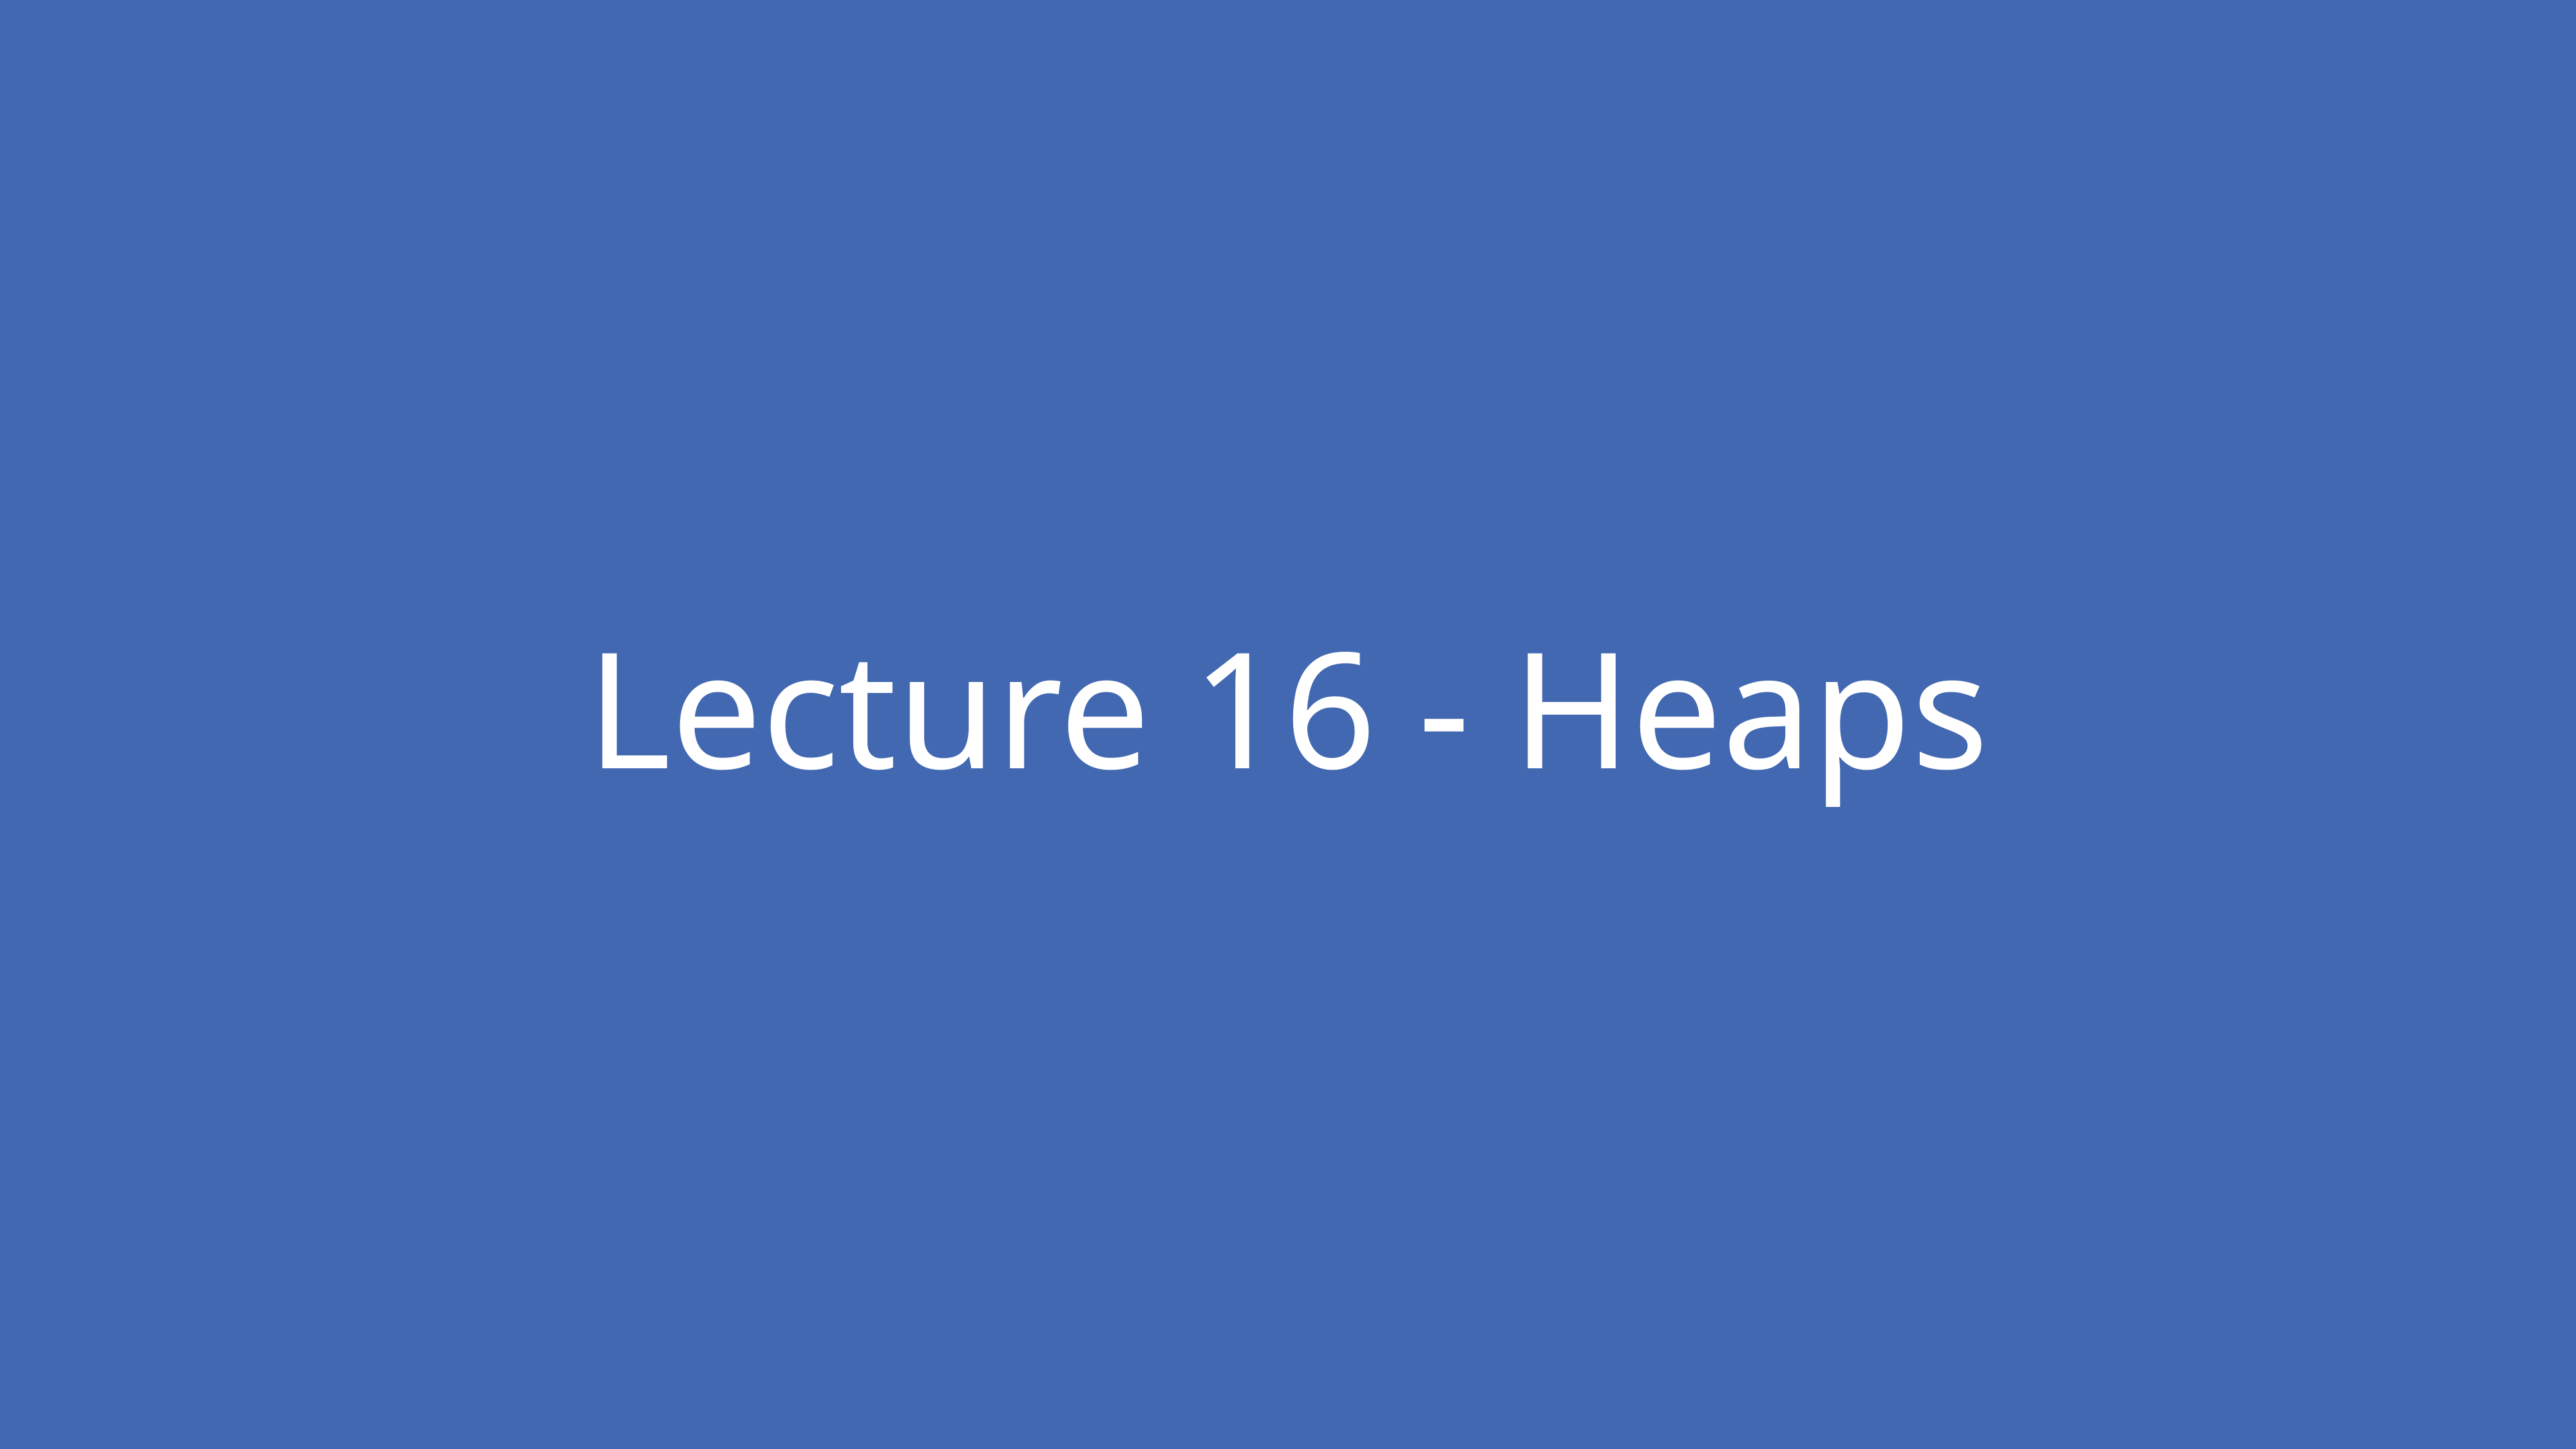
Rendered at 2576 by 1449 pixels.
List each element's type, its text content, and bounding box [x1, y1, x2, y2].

list Lecture 16 - Heaps [106, 644, 2469, 805]
